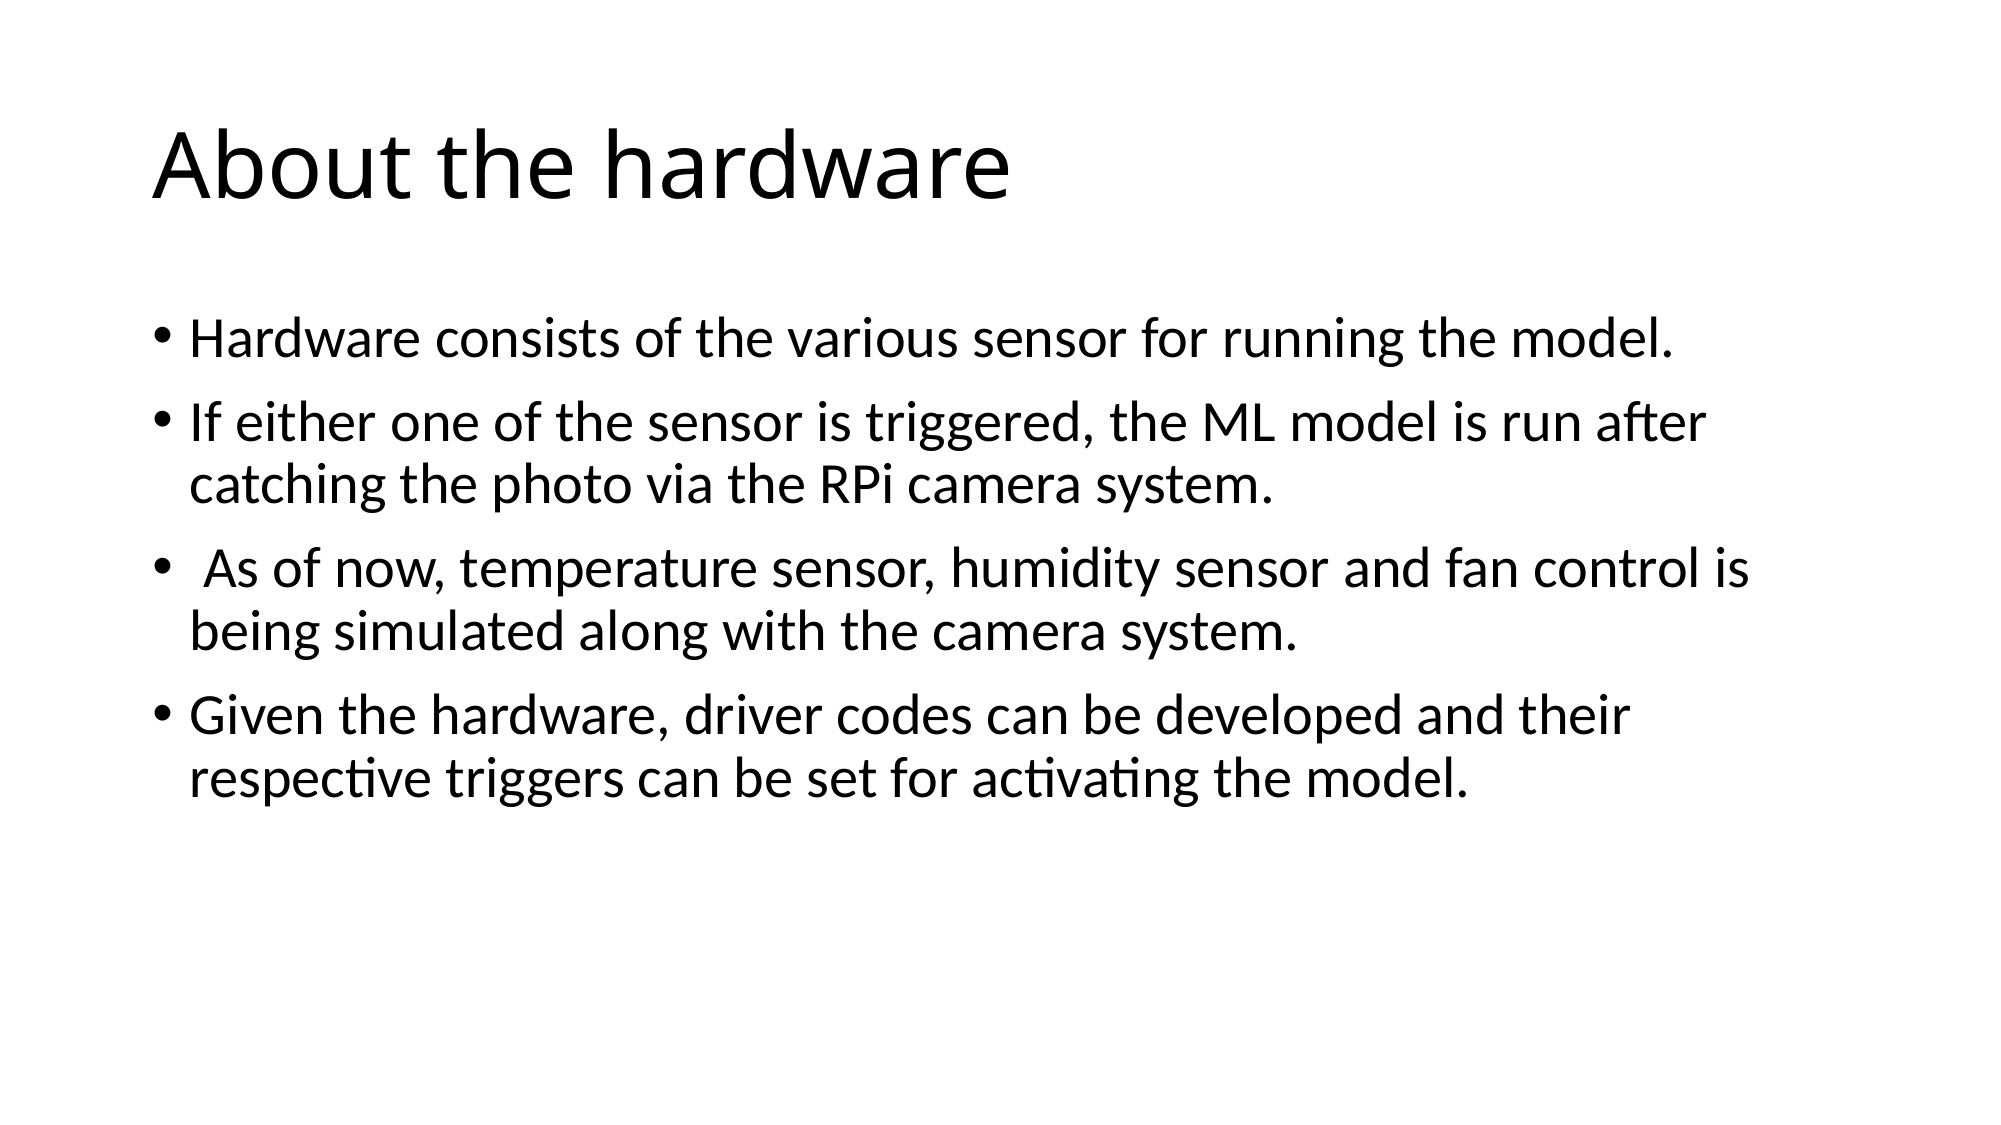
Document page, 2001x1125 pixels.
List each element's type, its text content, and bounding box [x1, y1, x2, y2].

title About the hardware [137, 59, 1863, 278]
list Hardware consists of the various sensor for running the model. If either one of the sensor is triggered, the ML model is run after catching the photo via the RPi camera system. As of now, temperature sensor, humidity sensor and fan control is being simulated along with the camera system. Given the hardware, driver codes can be developed and their respective triggers can be set for activating the model. [137, 299, 1863, 1014]
